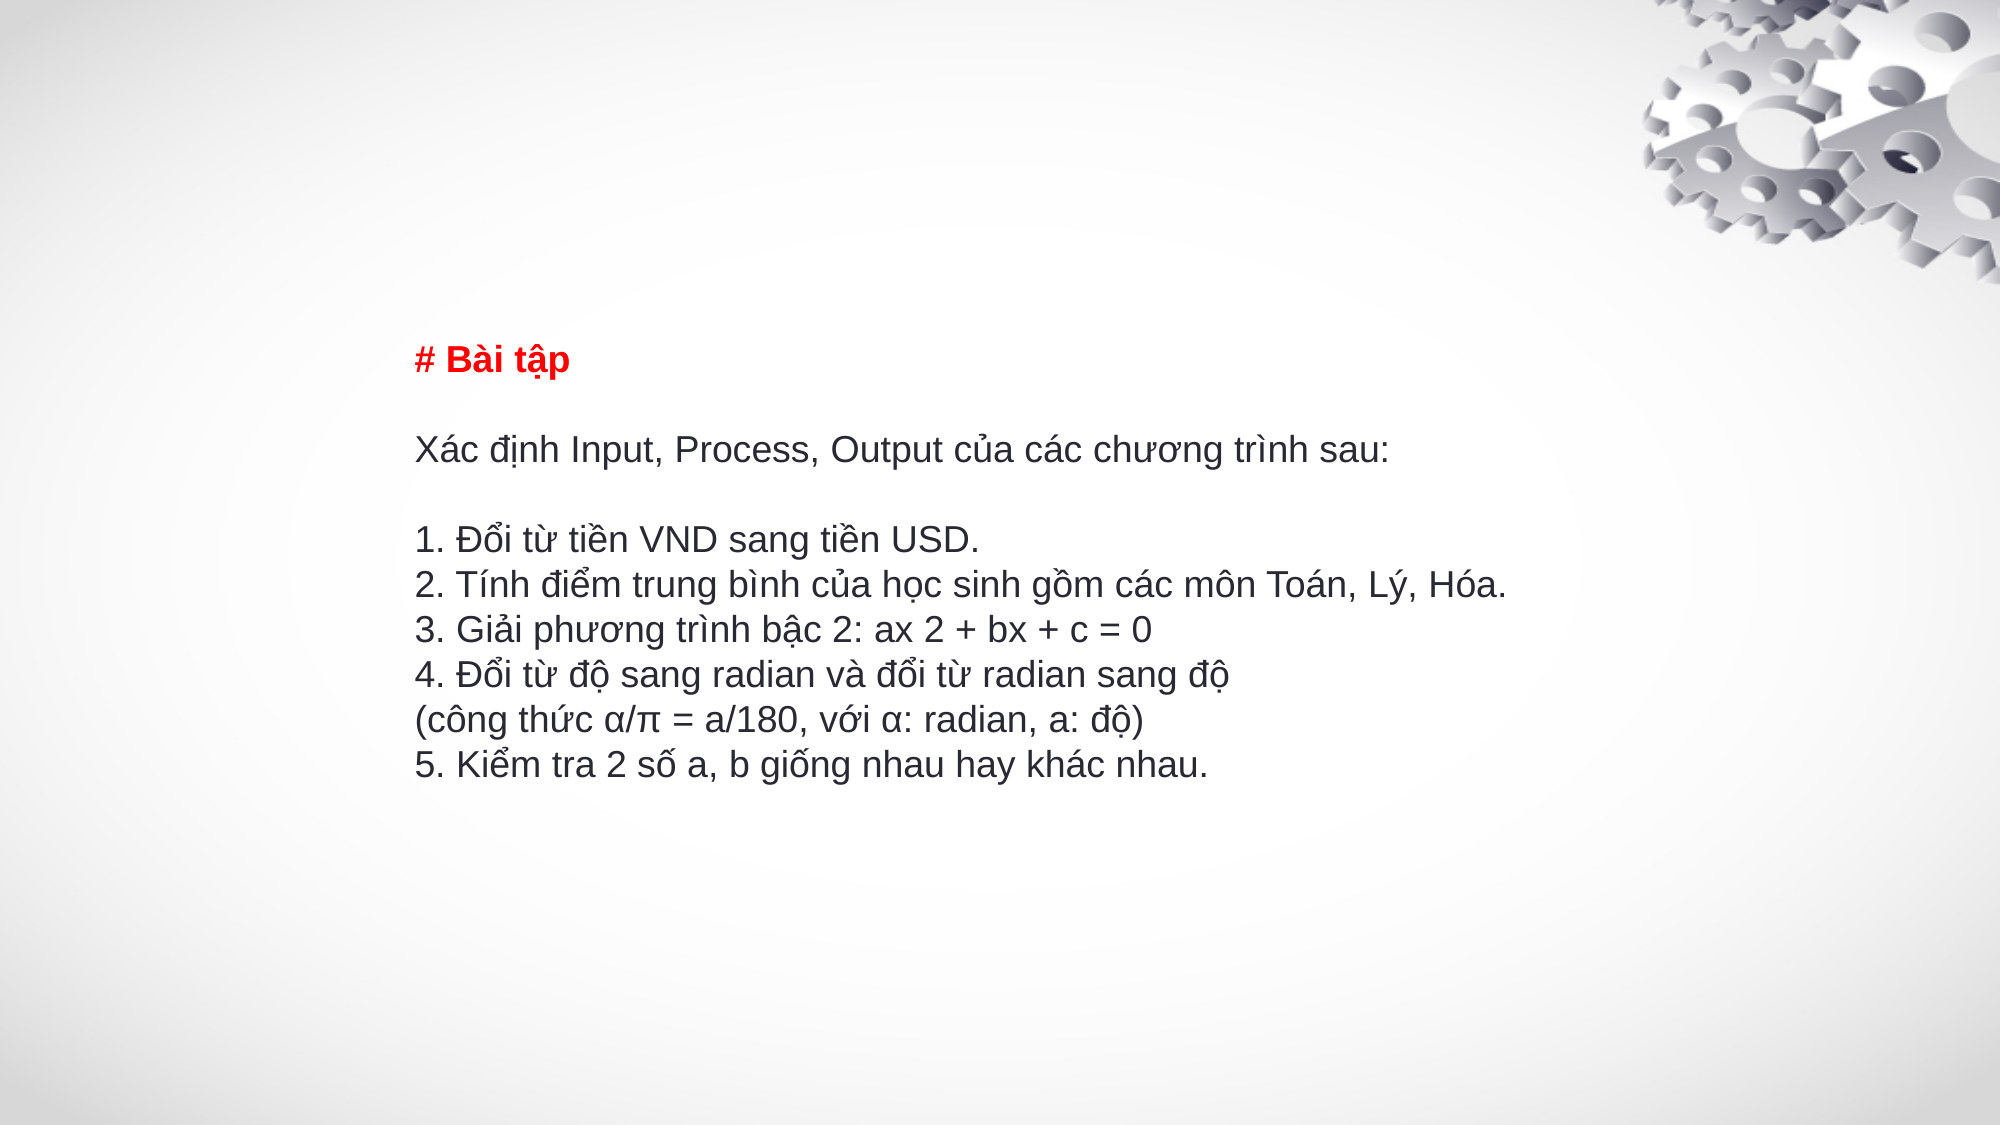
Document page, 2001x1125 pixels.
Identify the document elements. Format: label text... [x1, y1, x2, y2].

picture [0, 0, 2000, 1125]
text_box # Bài tập Xác định Input, Process, Output của các chương trình sau: 1. Đổi từ tiền VND sang tiền USD. 2. Tính điểm trung bình của học sinh gồm các môn Toán, Lý, Hóa. 3. Giải phương trình bậc 2: ax 2 + bx + c = 0 4. Đổi từ độ sang radian và đổi từ radian sang độ (công thức α/π = a/180, với α: radian, a: độ) 5. Kiểm tra 2 số a, b giống nhau hay khác nhau. [399, 327, 1600, 793]
